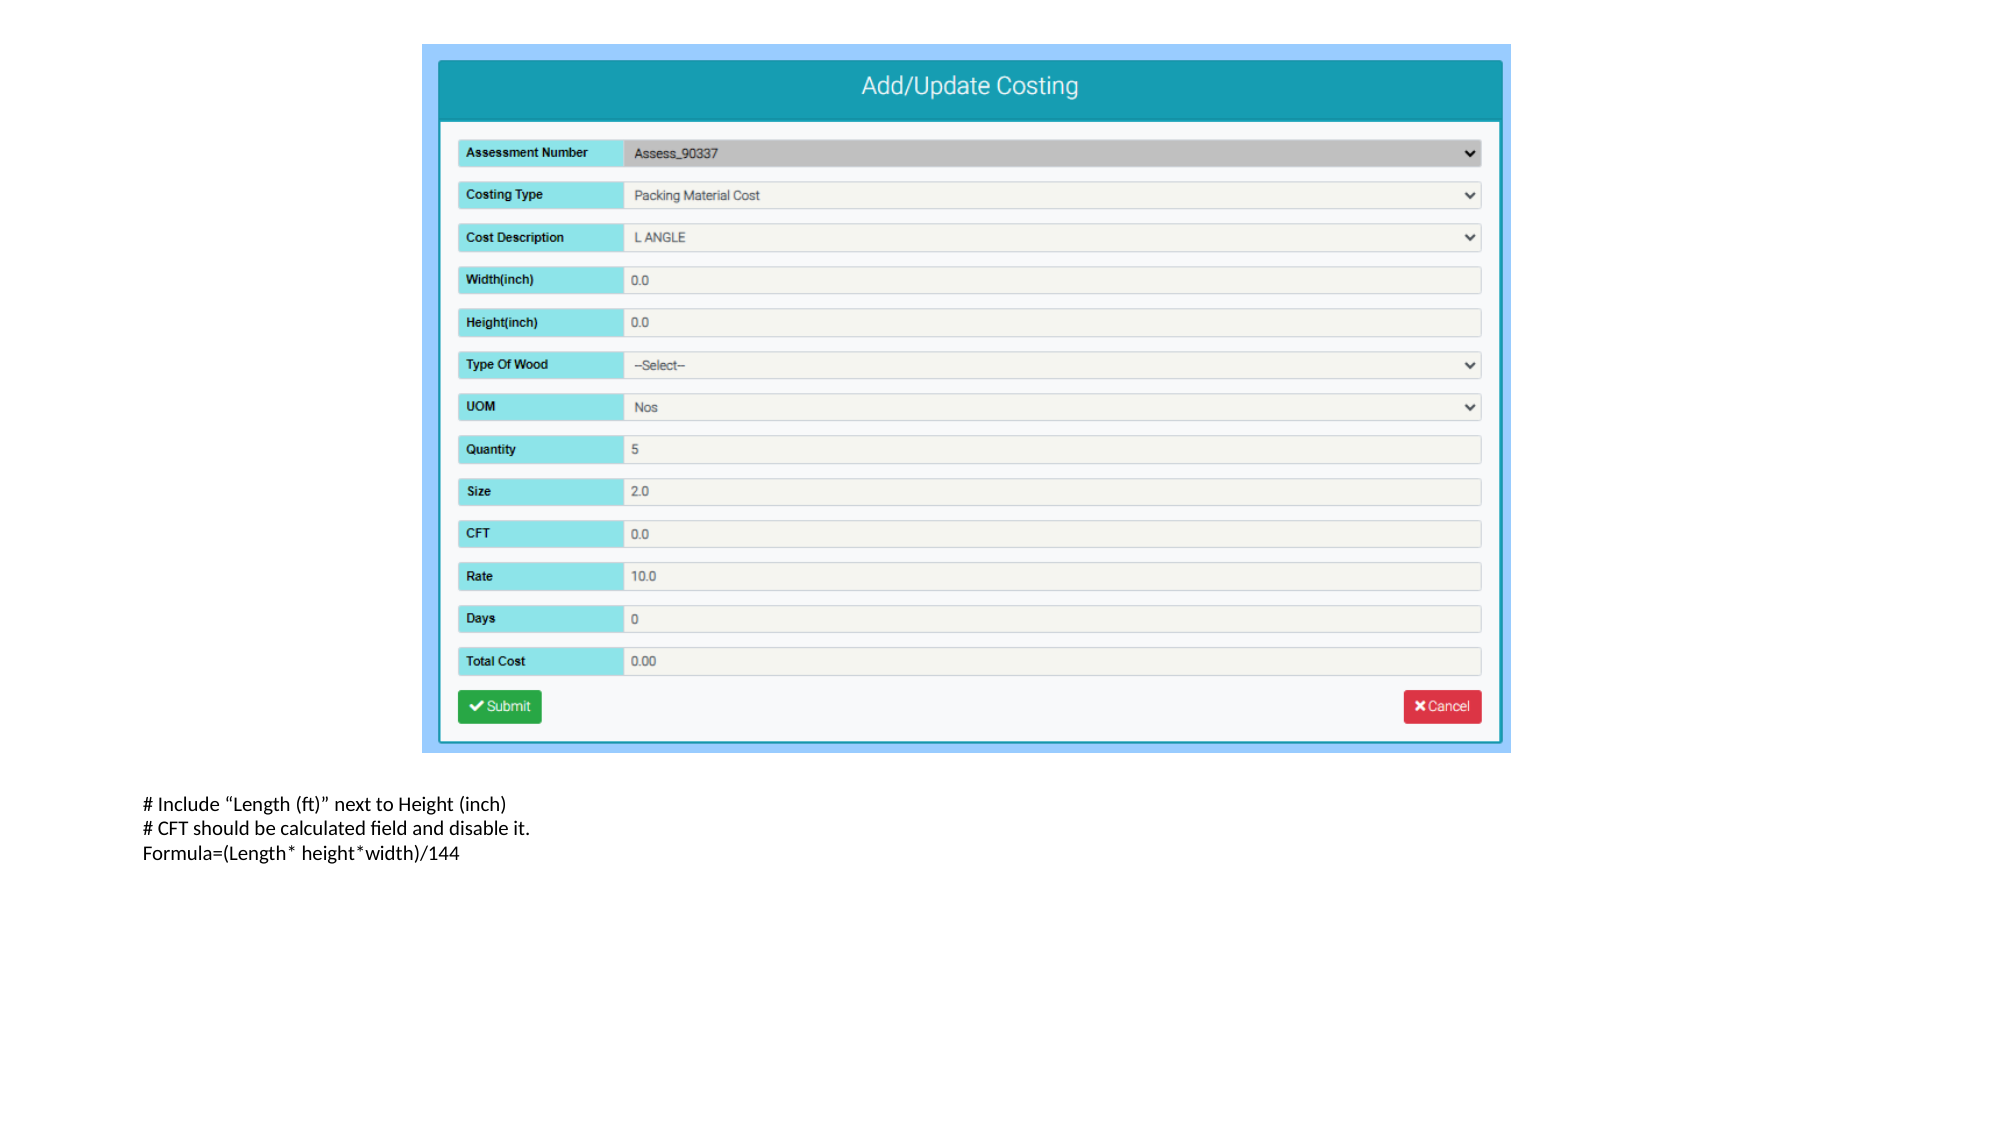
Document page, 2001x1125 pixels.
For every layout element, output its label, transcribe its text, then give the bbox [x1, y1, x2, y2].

text_box # Include “Length (ft)” next to Height (inch) # CFT should be calculated field and disable it. Formula=(Length* height*width)/144 [128, 782, 711, 873]
picture [422, 44, 1511, 753]
